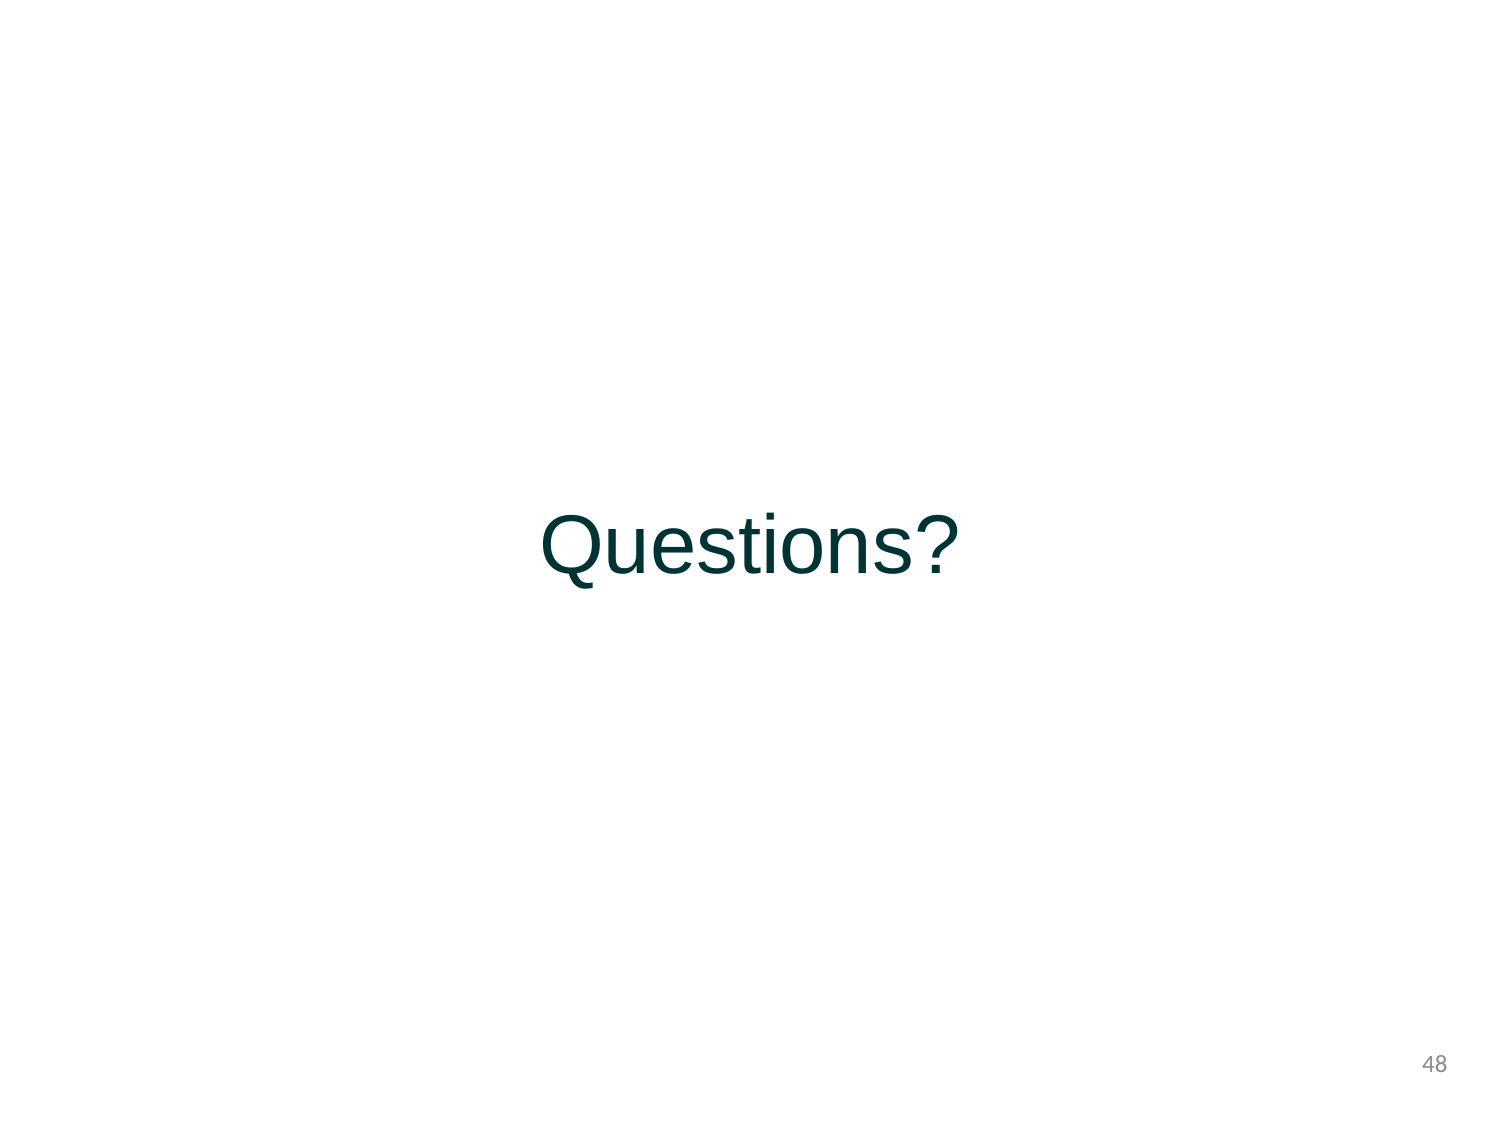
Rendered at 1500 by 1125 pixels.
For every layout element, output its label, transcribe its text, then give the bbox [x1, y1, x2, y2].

slide_number 48 [1149, 1025, 1463, 1100]
title Questions? [0, 479, 1500, 600]
